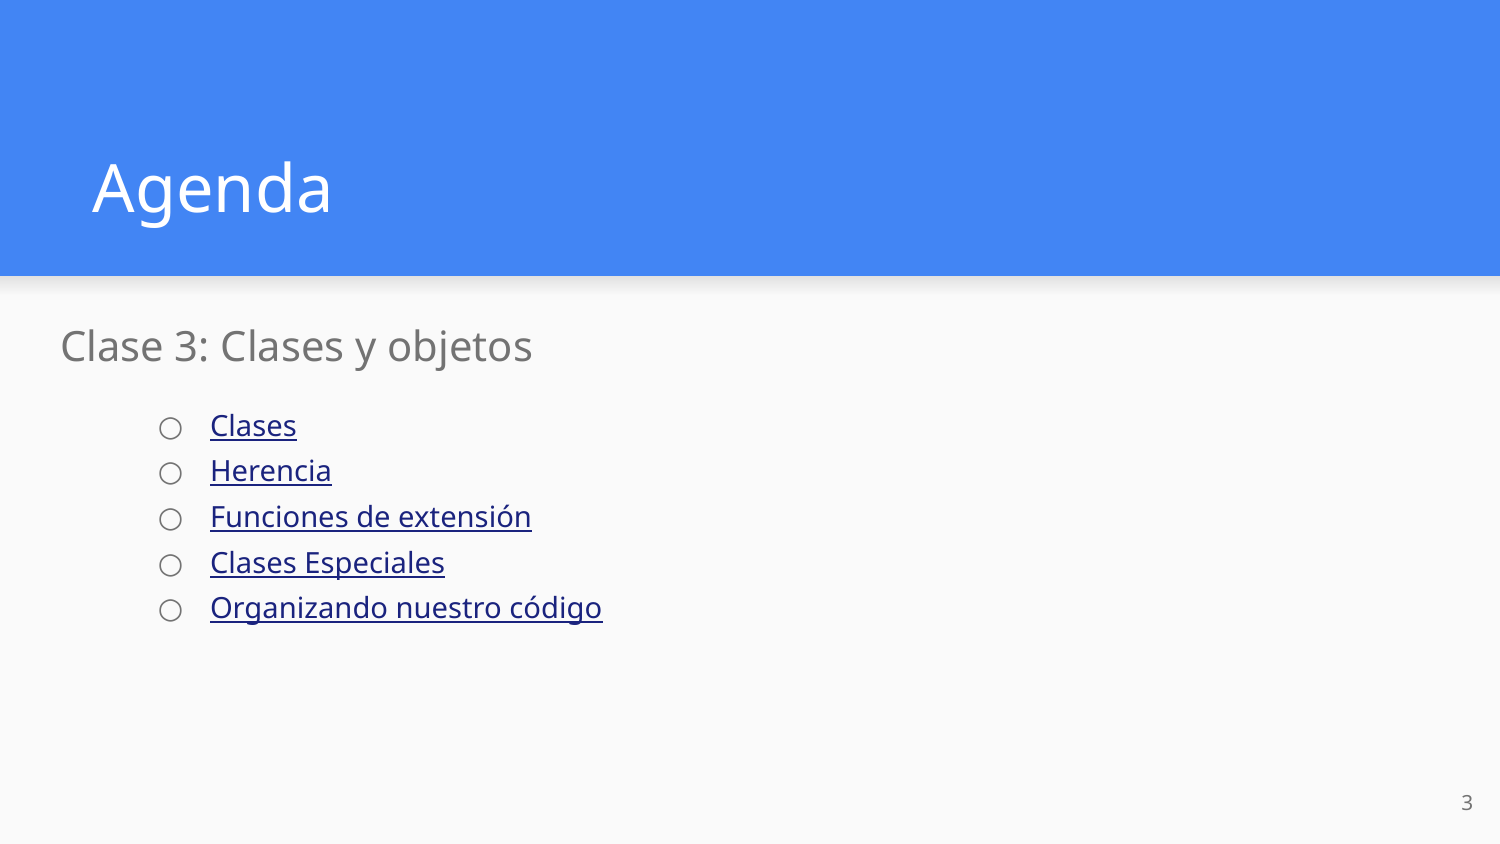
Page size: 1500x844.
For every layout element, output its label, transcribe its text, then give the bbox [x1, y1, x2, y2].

slide_number ‹#› [1398, 770, 1489, 835]
list Clase 3: Clases y objetos Clases Herencia Funciones de extensión Clases Especiales Organizando nuestro código [45, 293, 1018, 844]
title Agenda [77, 121, 1427, 248]
